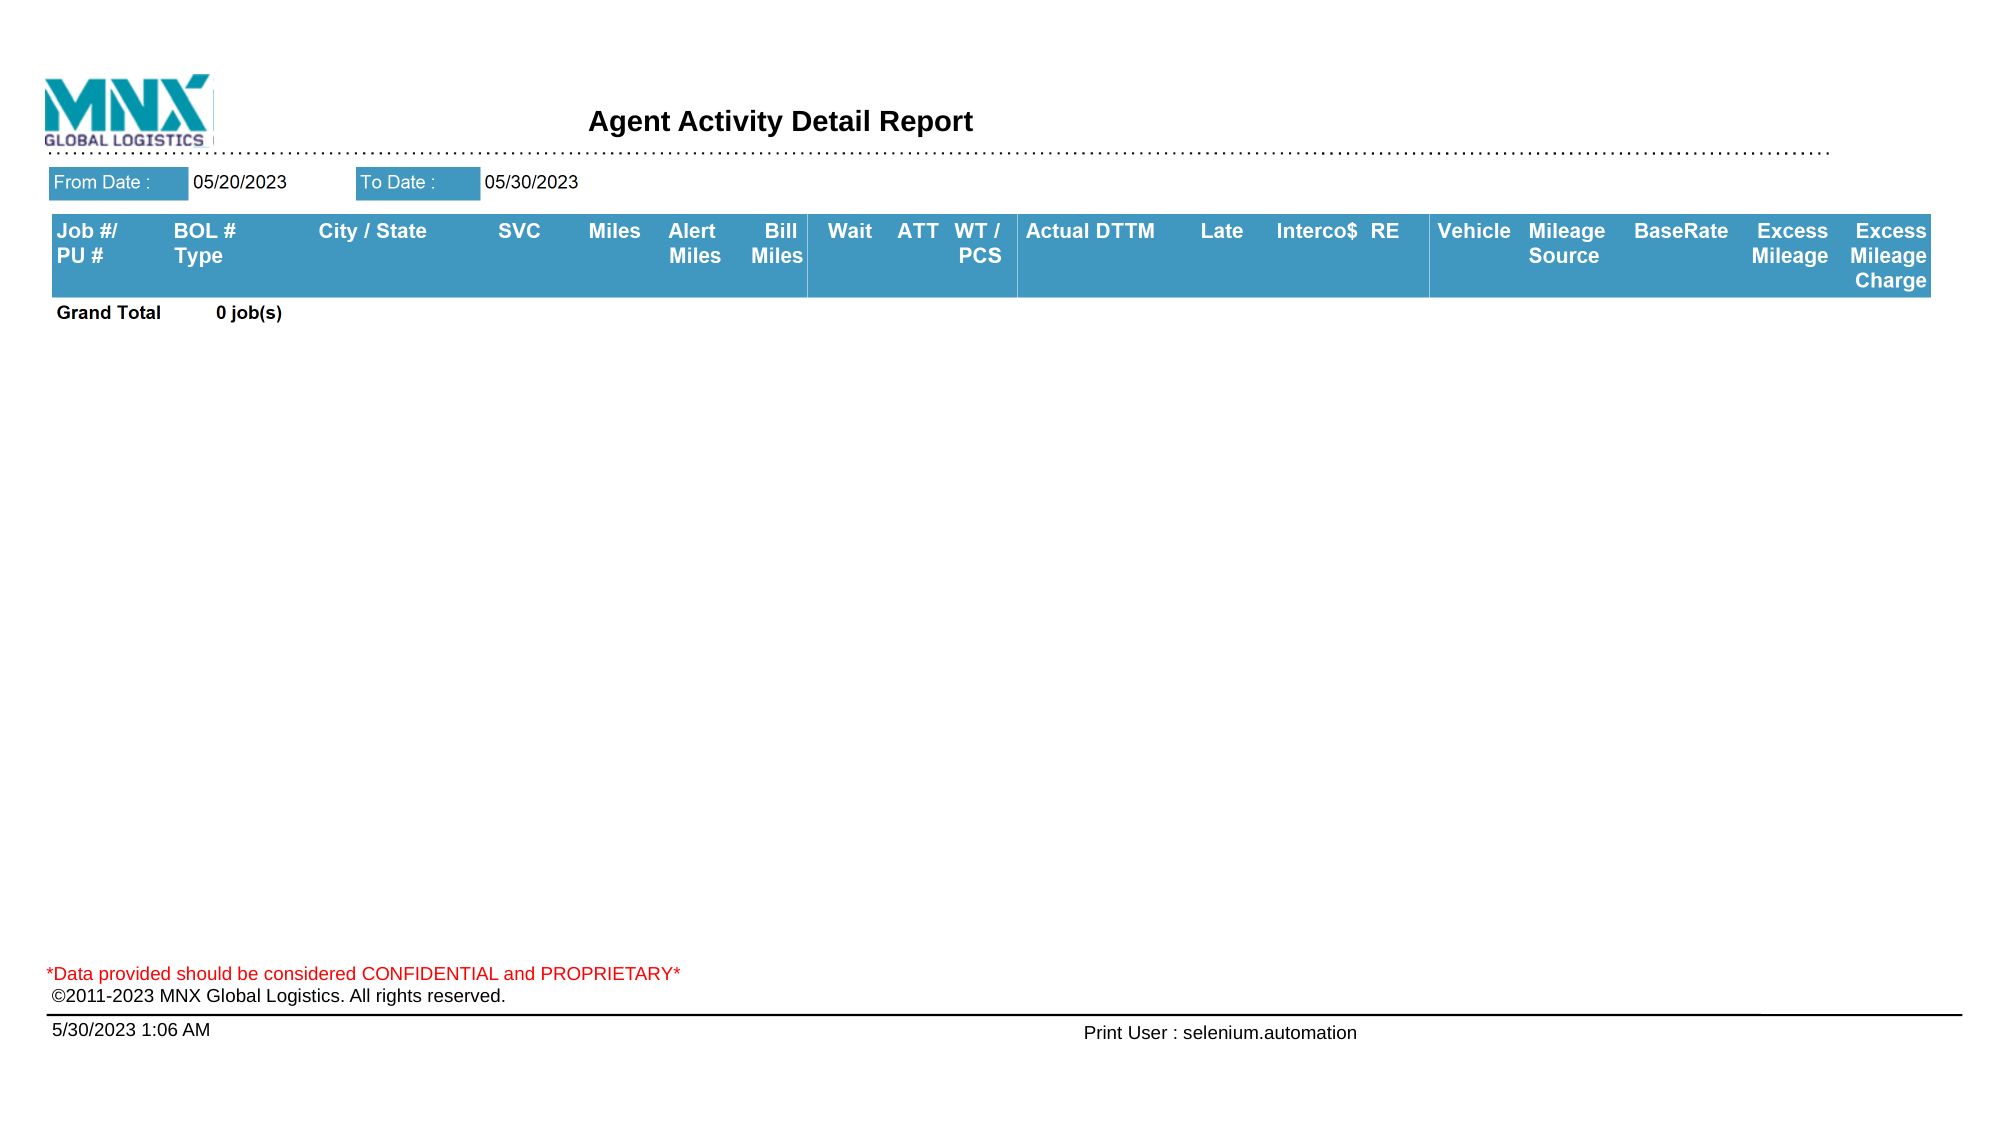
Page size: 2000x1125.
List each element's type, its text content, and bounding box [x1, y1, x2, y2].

text_box 5/30/2023 1:06 AM [52, 1017, 351, 1050]
text_box *Data provided should be considered CONFIDENTIAL and PROPRIETARY* [46, 962, 1687, 983]
picture [44, 74, 256, 148]
text_box Print User : selenium.automation [979, 1020, 1462, 1050]
text_box Agent Activity Detail Report [352, 98, 1210, 141]
picture [51, 214, 1931, 335]
picture [48, 166, 719, 201]
text_box ©2011-2023 MNX Global Logistics. All rights reserved. [46, 983, 1687, 1005]
